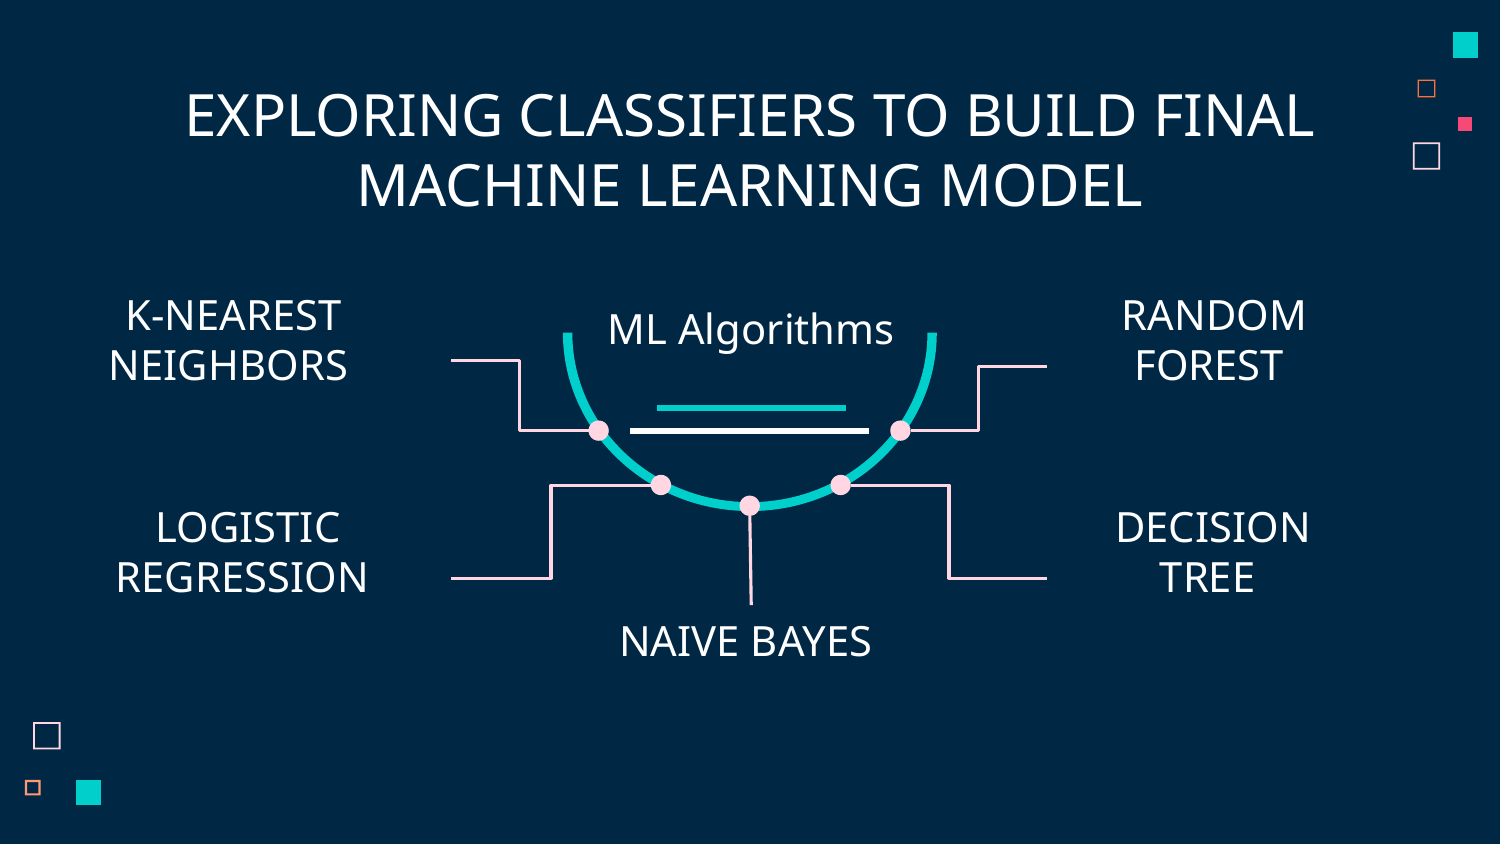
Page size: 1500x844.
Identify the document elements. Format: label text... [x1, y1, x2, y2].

title EXPLORING CLASSIFIERS TO BUILD FINAL MACHINE LEARNING MODEL [118, 63, 1382, 224]
text_box [846, 435, 899, 483]
text_box [890, 420, 909, 441]
text_box [590, 420, 609, 441]
text_box RANDOM FOREST [1047, 328, 1382, 404]
text_box NAIVE BAYES [583, 605, 919, 681]
text_box K-NEAREST NEIGHBORS [16, 316, 452, 404]
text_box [910, 366, 1048, 431]
text_box [593, 411, 598, 421]
text_box [830, 474, 851, 496]
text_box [850, 484, 1048, 579]
text_box [650, 474, 672, 496]
text_box LOGISTIC REGRESSION [44, 540, 452, 616]
text_box [739, 495, 760, 516]
text_box DECISION TREE [1047, 540, 1379, 616]
text_box ML Algorithms [522, 292, 981, 368]
text_box [759, 483, 833, 511]
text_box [451, 360, 589, 431]
text_box [667, 484, 740, 511]
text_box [451, 484, 651, 579]
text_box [708, 262, 794, 349]
text_box [601, 435, 656, 484]
